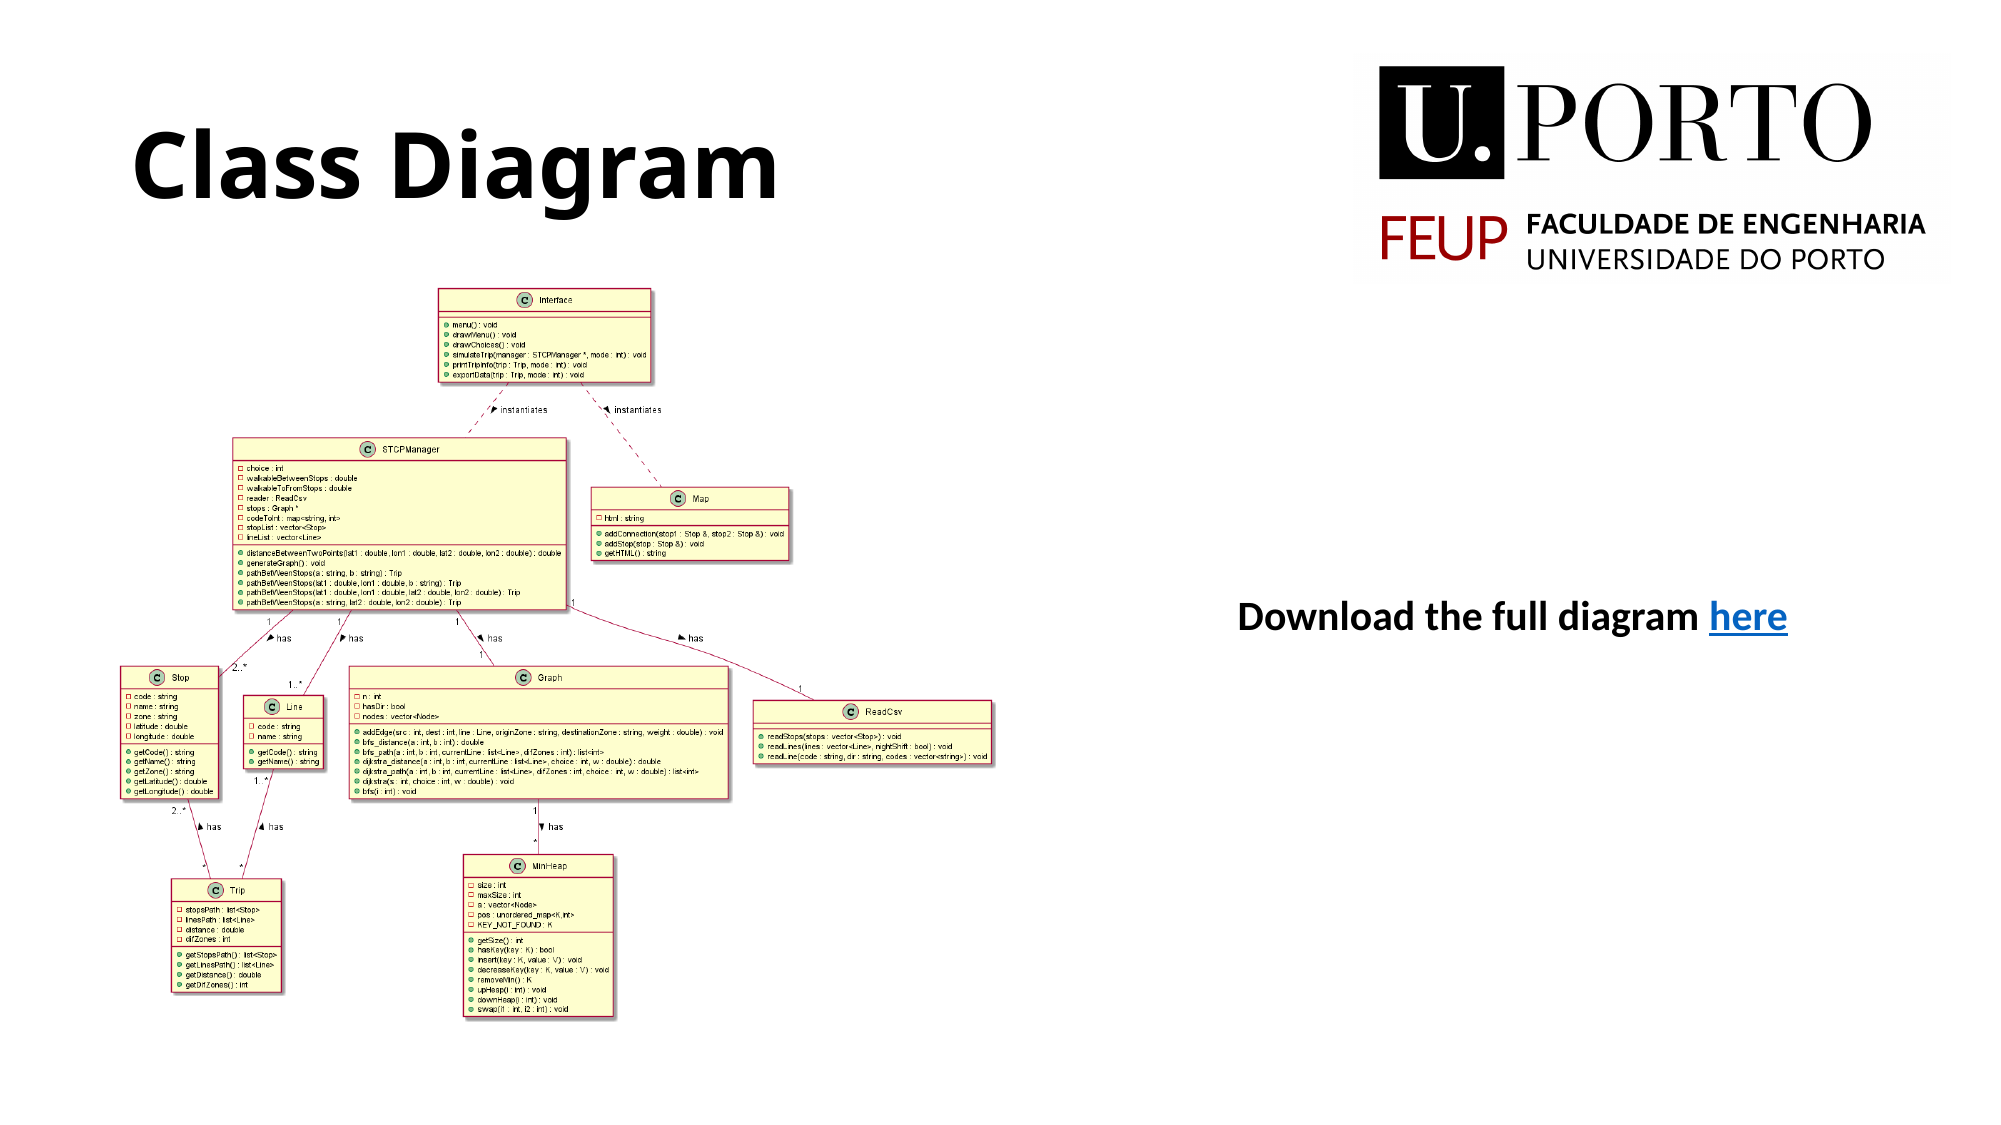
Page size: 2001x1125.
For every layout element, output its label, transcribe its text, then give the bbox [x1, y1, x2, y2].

picture [1353, 53, 1951, 284]
text_box Class Diagram [115, 93, 1300, 244]
list Download the full diagram here [1222, 586, 1820, 655]
picture [115, 283, 1000, 1025]
